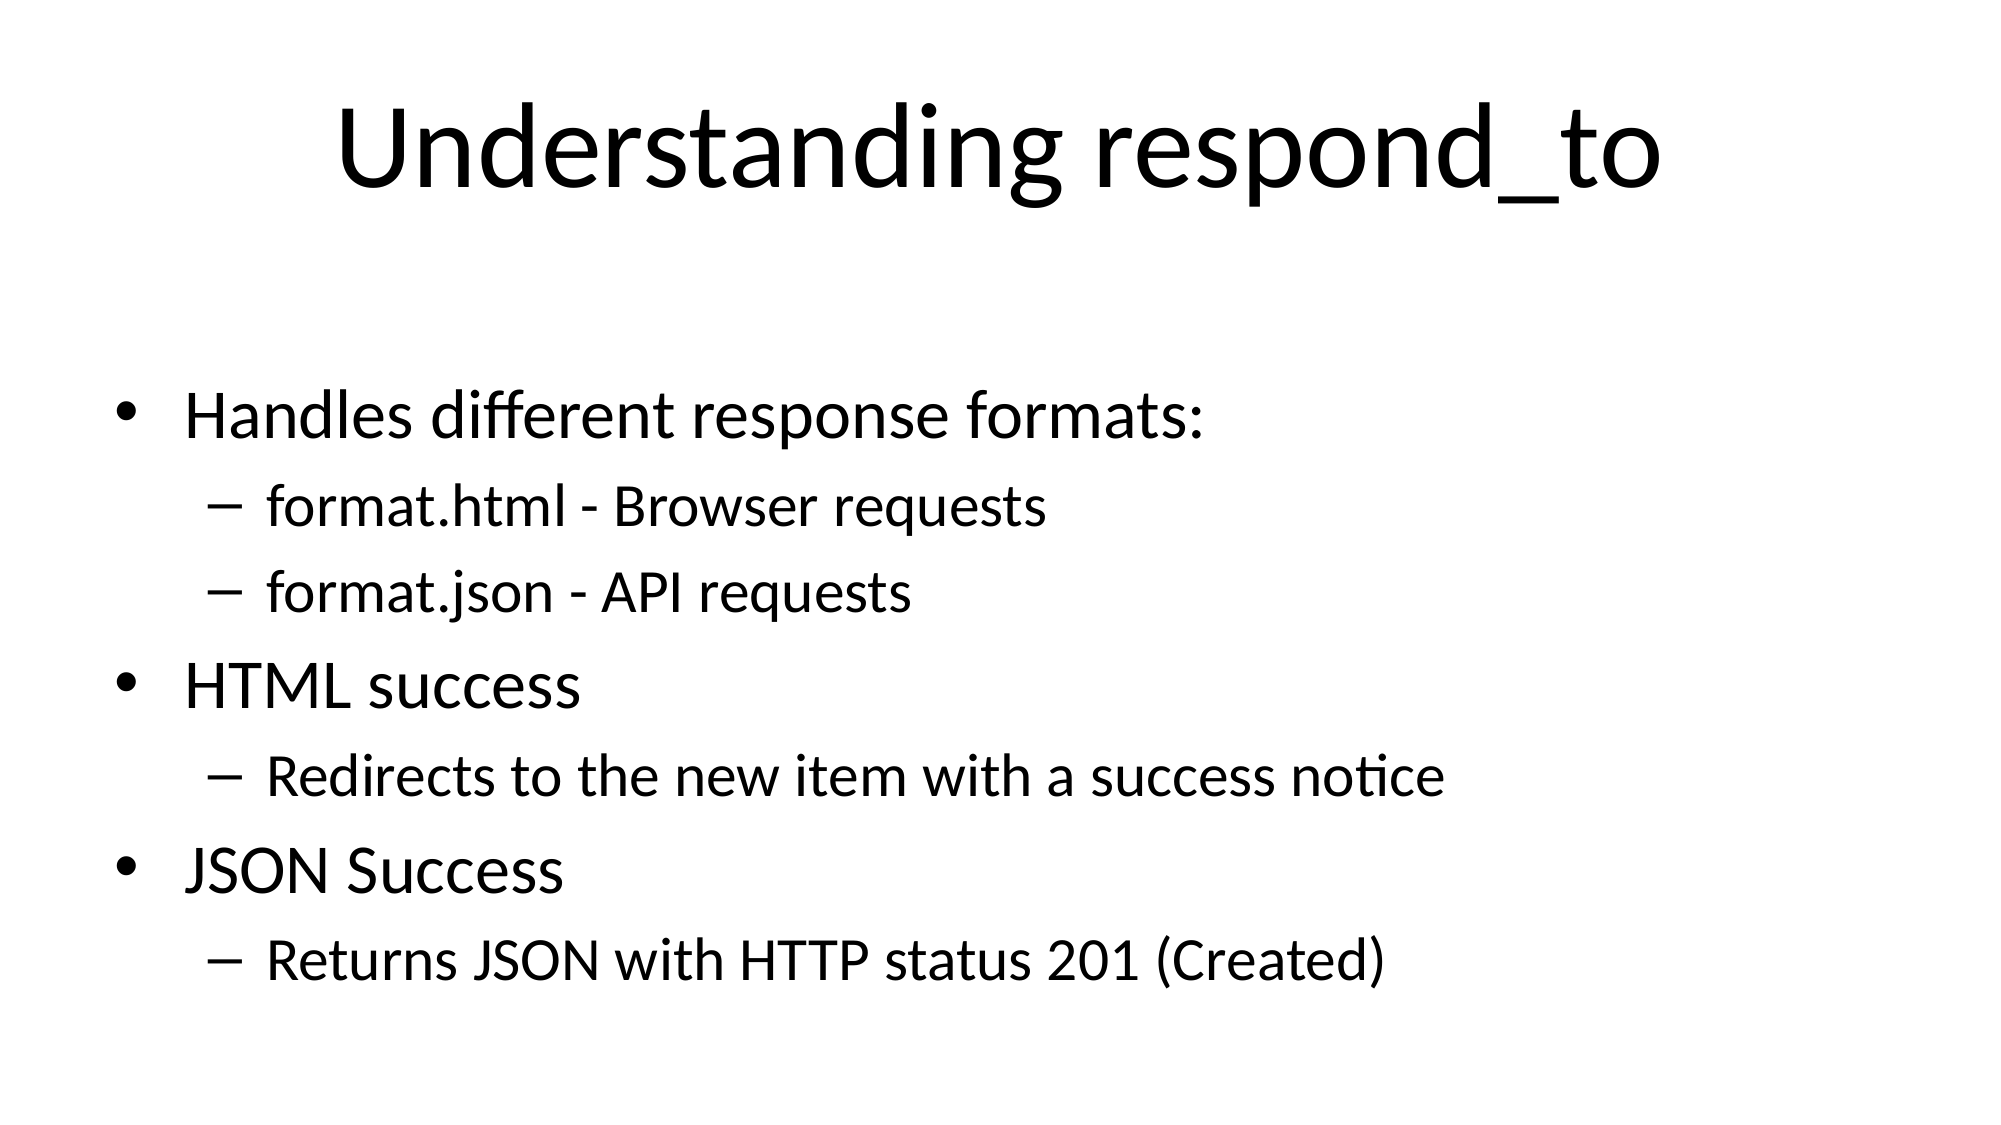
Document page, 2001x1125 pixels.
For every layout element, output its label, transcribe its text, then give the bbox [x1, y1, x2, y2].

title Understanding respond_to [99, 45, 1900, 233]
list Handles different response formats: format.html - Browser requests format.json - API requests HTML success Redirects to the new item with a success notice JSON Success Returns JSON with HTTP status 201 (Created) [99, 262, 1900, 1005]
